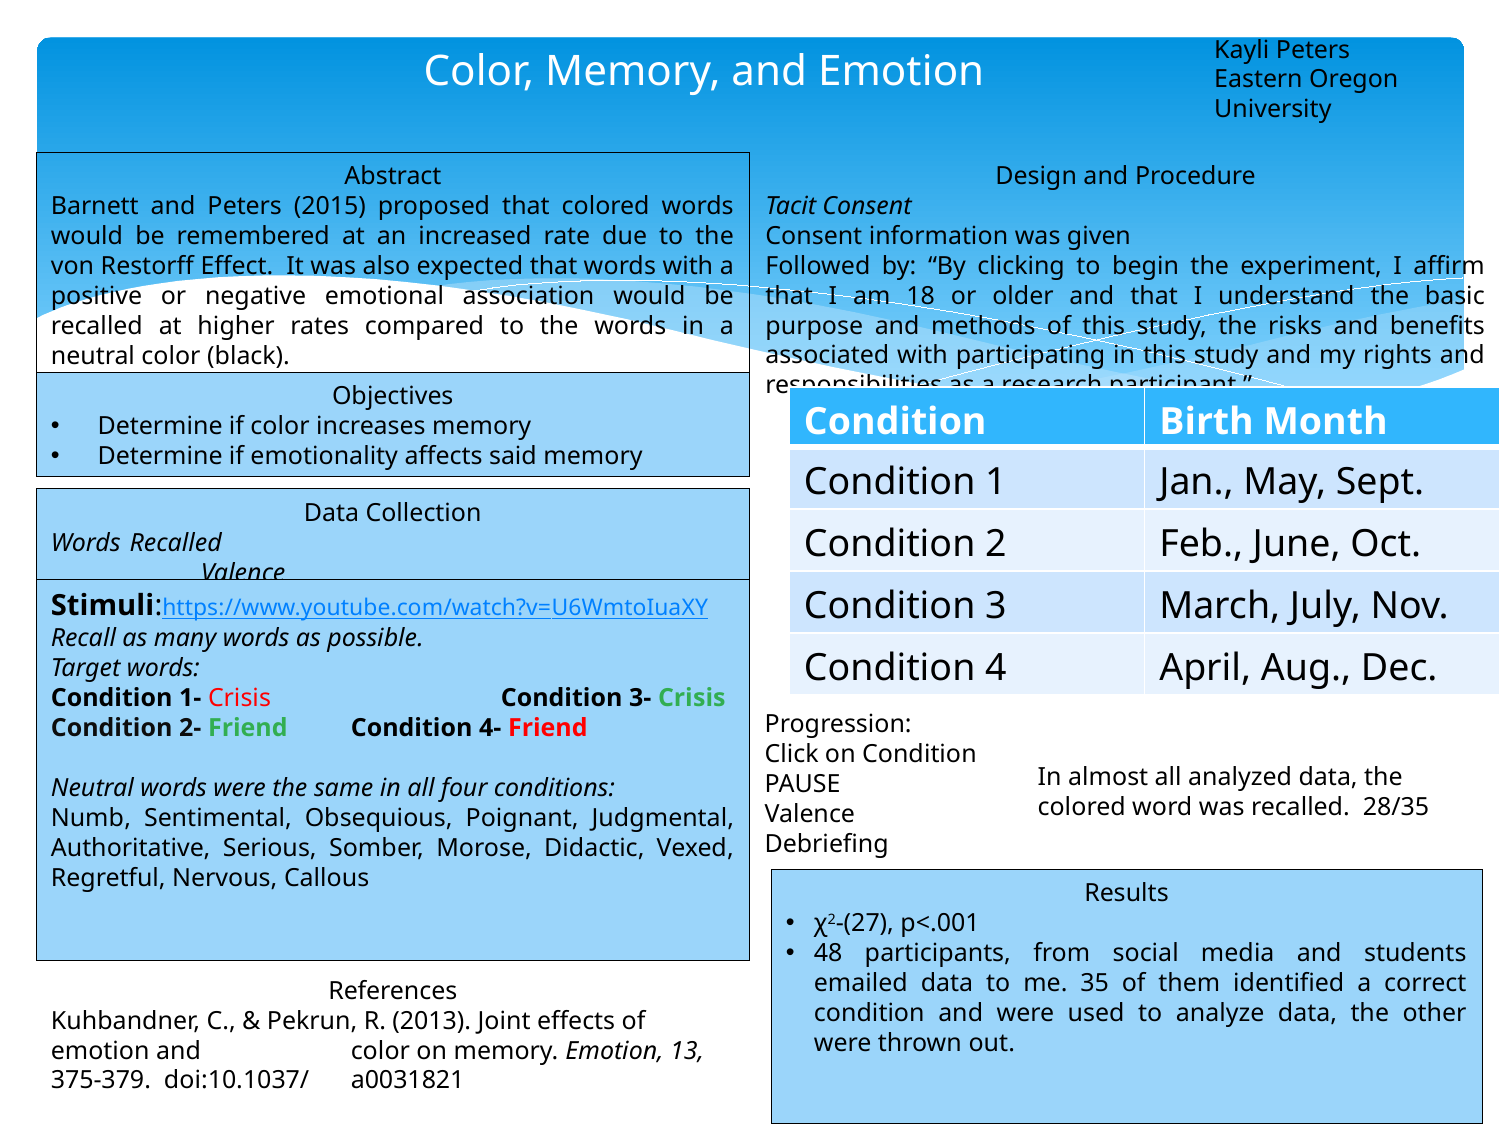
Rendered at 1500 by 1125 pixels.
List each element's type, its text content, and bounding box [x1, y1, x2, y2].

table_cell April, Aug., Dec. [1145, 634, 1499, 694]
text_box In almost all analyzed data, the colored word was recalled. 28/35 [1022, 753, 1451, 828]
table_cell March, July, Nov. [1145, 572, 1499, 632]
title Color, Memory, and Emotion [171, 35, 1199, 102]
text_box Progression: Click on Condition PAUSE Valence Debriefing [750, 700, 1001, 865]
table_cell Condition 4 [790, 634, 1144, 694]
text_box Design and Procedure Tacit Consent Consent information was given Followed by: “By clicking to begin the experiment, I affirm that I am 18 or older and that I understand the basic purpose and methods of this study, the risks and benefits associated with participating in this study and my rights and responsibilities as a research participant.” [750, 152, 1500, 566]
text_box Results χ2-(27), p<.001 48 participants, from social media and students emailed data to me. 35 of them identified a correct condition and were used to analyze data, the other were thrown out. [771, 869, 1483, 1124]
table_cell Feb., June, Oct. [1145, 510, 1499, 570]
text_box References Kuhbandner, C., & Pekrun, R. (2013). Joint effects of emotion and color on memory. Emotion, 13, 375-379. doi:10.1037/ a0031821 [36, 966, 750, 1102]
table_header Condition [790, 388, 1144, 444]
text_box Kayli Peters Eastern Oregon University [1199, 25, 1500, 131]
table_cell Condition 2 [790, 510, 1144, 570]
text_box Stimuli:https://www.youtube.com/watch?v=U6WmtoIuaXY Recall as many words as possible. Target words: Condition 1- Crisis Condition 3- Crisis Condition 2- Friend Condition 4- Friend Neutral words were the same in all four conditions: Numb, Sentimental, Obsequious, Poignant, Judgmental, Authoritative, Serious, Somber, Morose, Didactic, Vexed, Regretful, Nervous, Callous [36, 579, 750, 961]
text_box Objectives Determine if color increases memory Determine if emotionality affects said memory [36, 372, 750, 477]
text_box Data Collection Words Recalled Valence [36, 488, 750, 579]
text_box Abstract Barnett and Peters (2015) proposed that colored words would be remembered at an increased rate due to the von Restorff Effect. It was also expected that words with a positive or negative emotional association would be recalled at higher rates compared to the words in a neutral color (black). [36, 152, 750, 372]
table_header Birth Month [1145, 388, 1499, 444]
table_cell Jan., May, Sept. [1145, 450, 1499, 508]
table_cell Condition 1 [790, 450, 1144, 508]
table_cell Condition 3 [790, 572, 1144, 632]
